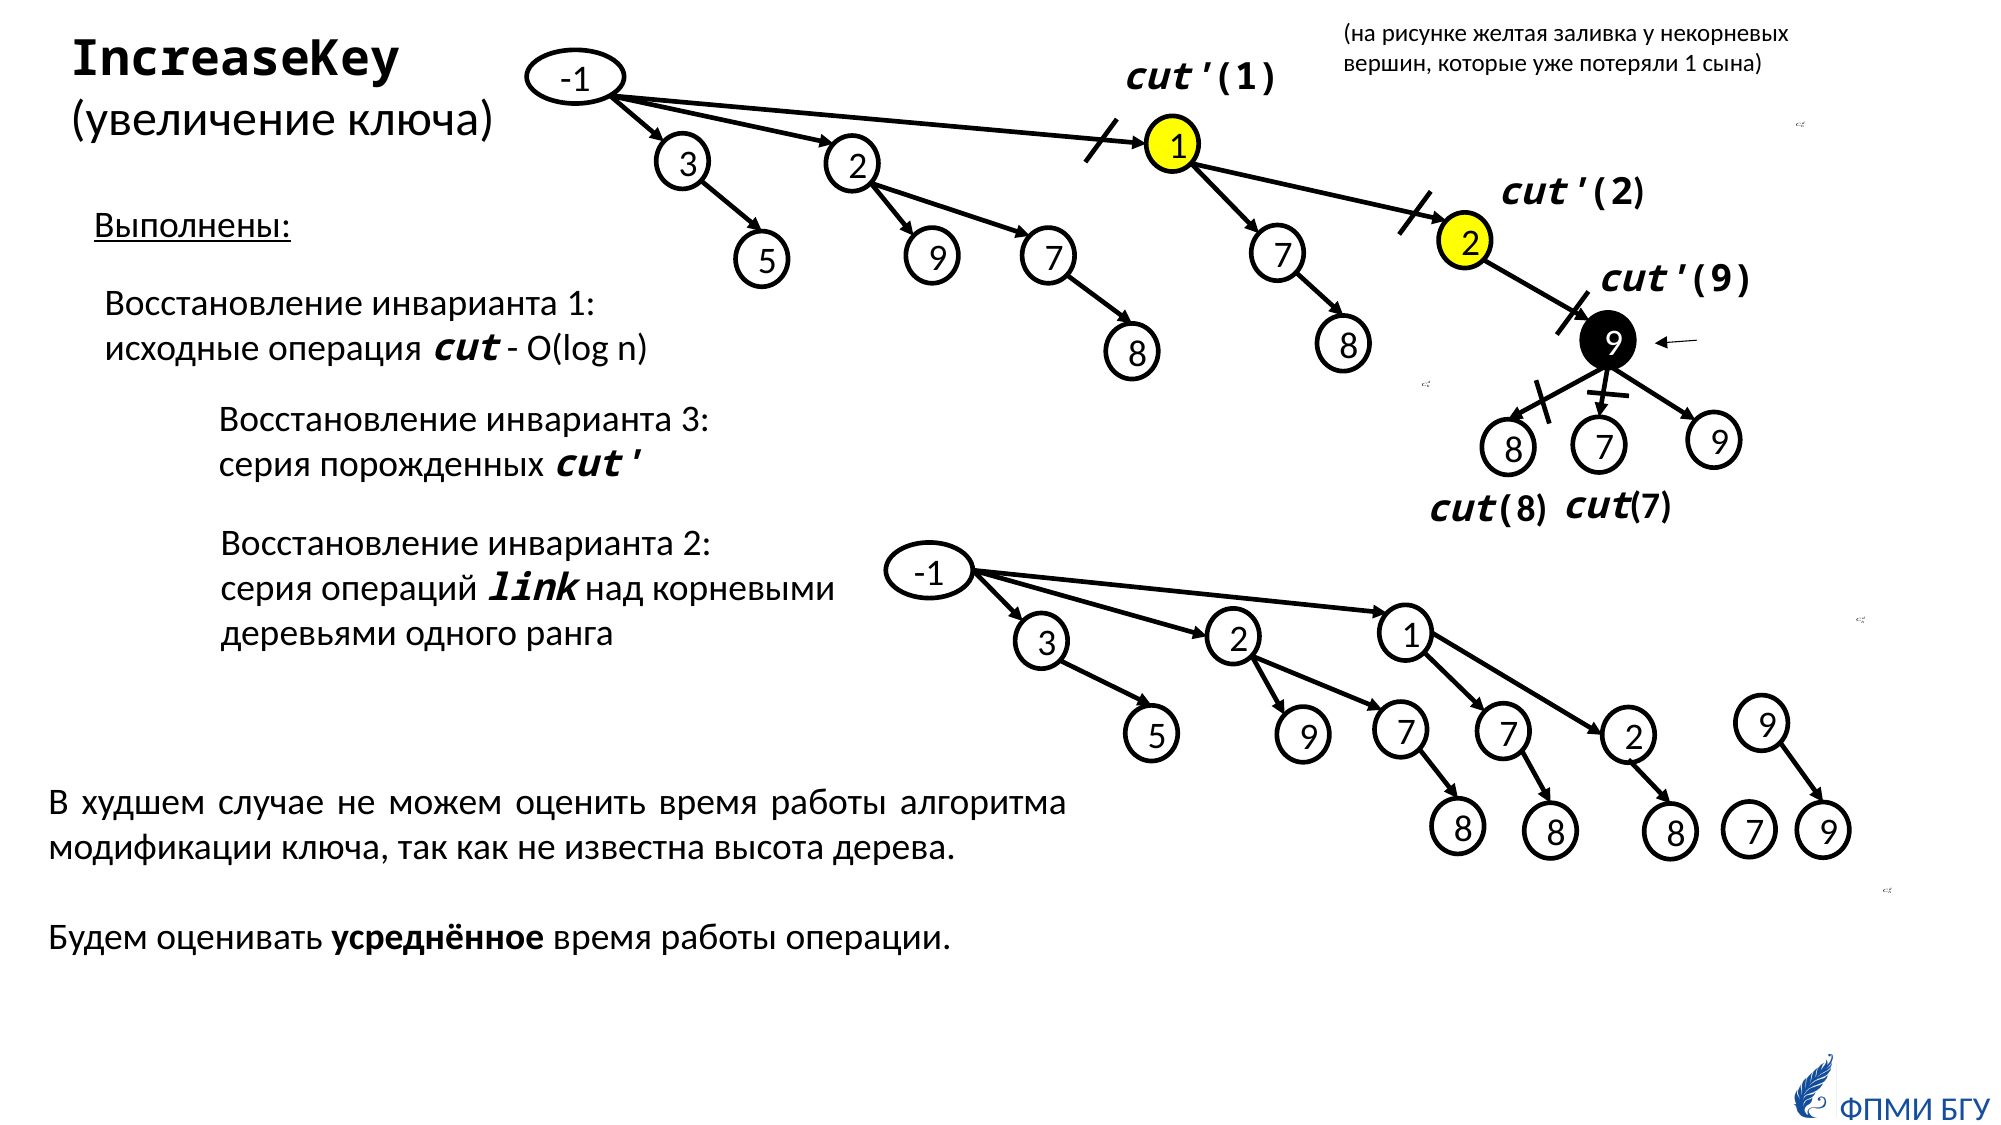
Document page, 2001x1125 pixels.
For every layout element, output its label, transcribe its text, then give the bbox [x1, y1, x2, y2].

text_box 5 [1124, 704, 1179, 763]
text_box IncreaseKey (увеличение ключа) [55, 17, 519, 213]
text_box 9 [1580, 311, 1636, 368]
text_box 8 [1480, 418, 1536, 476]
text_box 2 [1205, 613, 1261, 666]
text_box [1654, 340, 1697, 344]
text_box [1608, 368, 1696, 421]
text_box 8 [1430, 797, 1486, 855]
text_box -1 [525, 48, 626, 105]
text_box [1780, 742, 1824, 802]
text_box 7 [1250, 223, 1305, 282]
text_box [1424, 652, 1431, 712]
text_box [1556, 291, 1589, 335]
text_box cut'(9) [1583, 246, 1771, 307]
text_box 8 [1523, 801, 1578, 860]
text_box (на рисунке желтая заливка у некорневых вершин, которые уже потеряли 1 сына) [1328, 9, 1859, 84]
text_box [972, 570, 1388, 613]
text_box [1059, 660, 1152, 706]
text_box 7 [1021, 226, 1076, 285]
text_box Восстановление инварианта 2: серия операций link над корневыми деревьями одного ранга [205, 510, 1000, 661]
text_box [1795, 120, 1807, 129]
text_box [1285, 655, 1383, 710]
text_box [1587, 392, 1630, 396]
text_box 7 [1476, 735, 1531, 760]
text_box 9 [904, 236, 960, 285]
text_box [1191, 221, 1259, 234]
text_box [1535, 380, 1550, 424]
text_box cut'(2) [1483, 159, 1660, 220]
text_box 9 [1686, 410, 1742, 469]
text_box cut(8) [1411, 476, 1563, 536]
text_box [701, 180, 762, 232]
text_box 2 [1601, 705, 1656, 764]
text_box Восстановление инварианта 3: серия порожденных cut' [204, 386, 832, 492]
text_box 7 [1373, 700, 1429, 759]
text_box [1483, 259, 1590, 321]
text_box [1882, 886, 1894, 895]
text_box 9 [1734, 694, 1789, 752]
text_box Выполнены: [79, 213, 307, 252]
picture [1793, 1054, 1837, 1118]
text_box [914, 182, 1030, 236]
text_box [1420, 380, 1432, 389]
text_box cut'(1) [1107, 44, 1295, 105]
text_box 1 [1145, 114, 1200, 173]
text_box 7 [1571, 420, 1627, 474]
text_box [1599, 368, 1609, 392]
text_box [1085, 119, 1117, 163]
text_box 2 [824, 144, 880, 193]
text_box 3 [655, 144, 710, 190]
text_box В худшем случае не можем оценить время работы алгоритма модификации ключа, так как не известна высота дерева. Будем оценивать усреднённое время работы операции. [33, 769, 1083, 964]
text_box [1191, 163, 1447, 221]
text_box 1 [1378, 603, 1433, 662]
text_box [1599, 396, 1609, 417]
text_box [609, 95, 1147, 144]
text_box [1521, 750, 1551, 803]
text_box 8 [1643, 802, 1698, 861]
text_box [972, 613, 1207, 637]
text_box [1066, 275, 1133, 324]
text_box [1431, 632, 1603, 735]
text_box Восстановление инварианта 1: исходные операция cut - O(log n) [89, 270, 664, 376]
text_box 9 [1795, 801, 1851, 859]
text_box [1628, 762, 1671, 804]
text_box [1296, 272, 1344, 316]
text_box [1419, 749, 1458, 799]
text_box 3 [1014, 637, 1069, 670]
text_box 8 [1104, 322, 1160, 381]
text_box 9 [1275, 710, 1331, 764]
text_box 2 [1437, 211, 1493, 270]
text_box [1399, 191, 1431, 235]
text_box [1251, 655, 1285, 715]
text_box cut(7) [1547, 473, 1687, 533]
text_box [1855, 616, 1867, 624]
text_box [870, 182, 914, 236]
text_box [1508, 367, 1609, 420]
text_box 8 [1315, 314, 1371, 373]
text_box 5 [734, 230, 790, 288]
text_box 7 [1722, 800, 1777, 859]
text_box -1 [884, 541, 974, 600]
